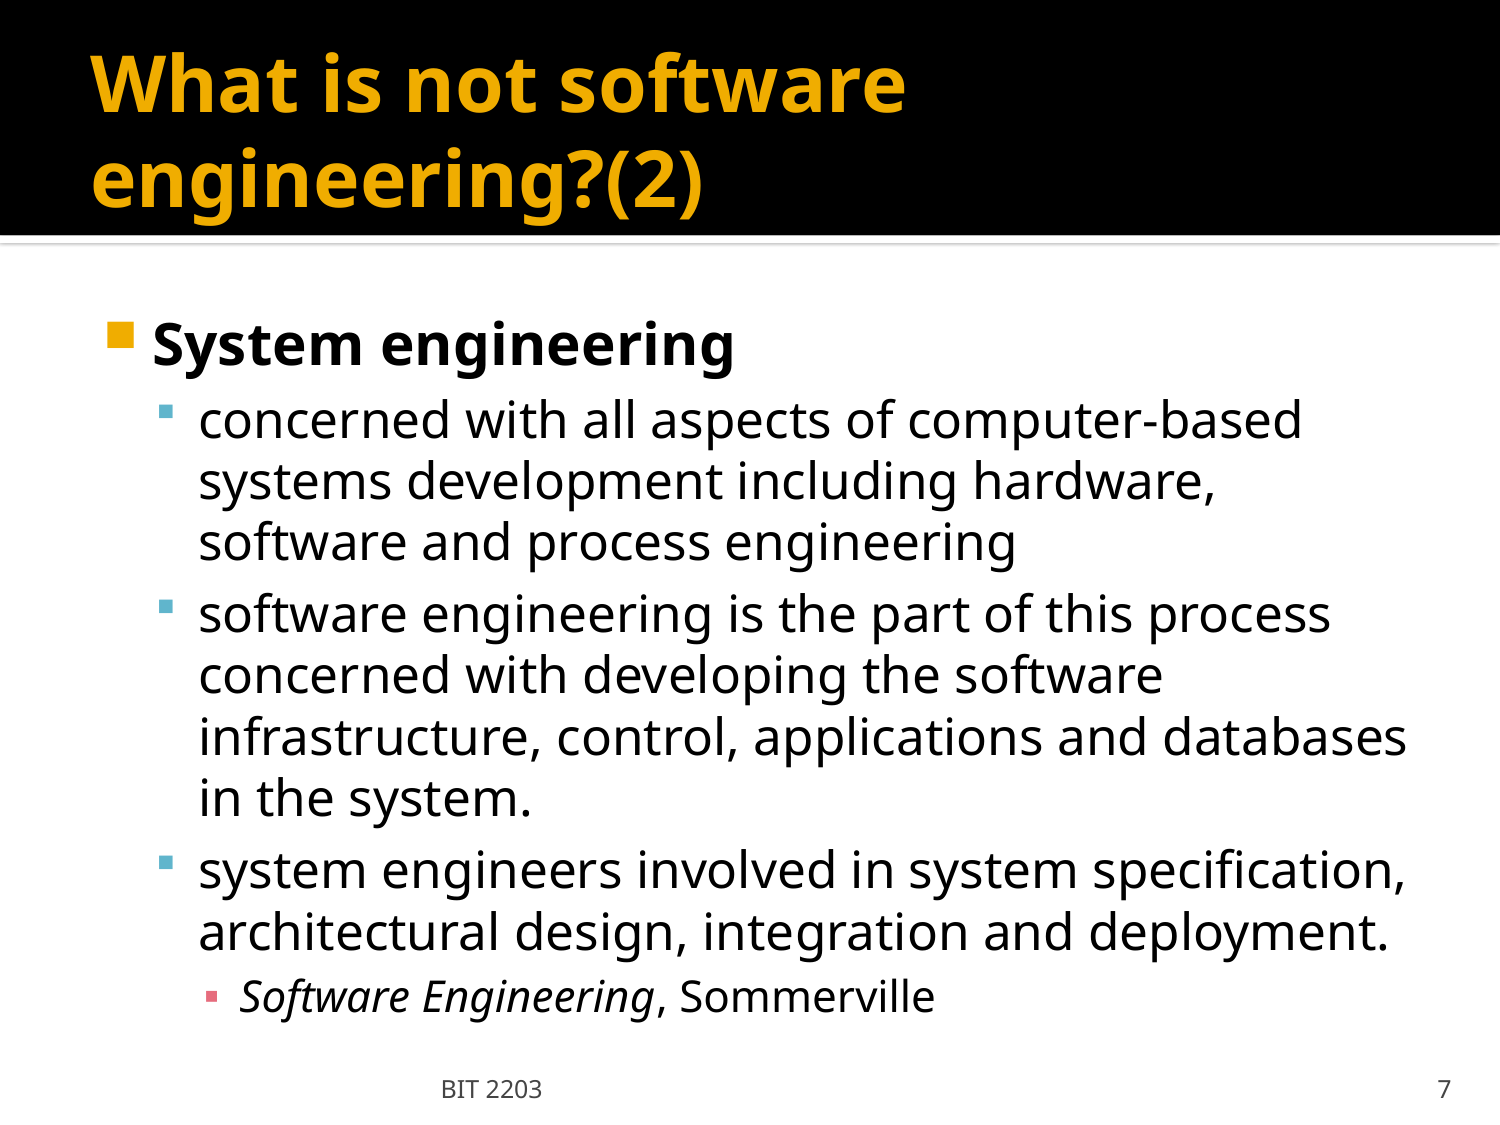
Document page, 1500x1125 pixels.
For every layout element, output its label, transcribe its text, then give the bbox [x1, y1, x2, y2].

title What is not software engineering?(2) [75, 25, 1425, 231]
list System engineering concerned with all aspects of computer-based systems development including hardware, software and process engineering software engineering is the part of this process concerned with developing the software infrastructure, control, applications and databases in the system. system engineers involved in system specification, architectural design, integration and deployment. Software Engineering, Sommerville [75, 291, 1425, 1050]
slide_number 7 [1345, 1062, 1467, 1108]
footer BIT 2203 [433, 1062, 1337, 1108]
